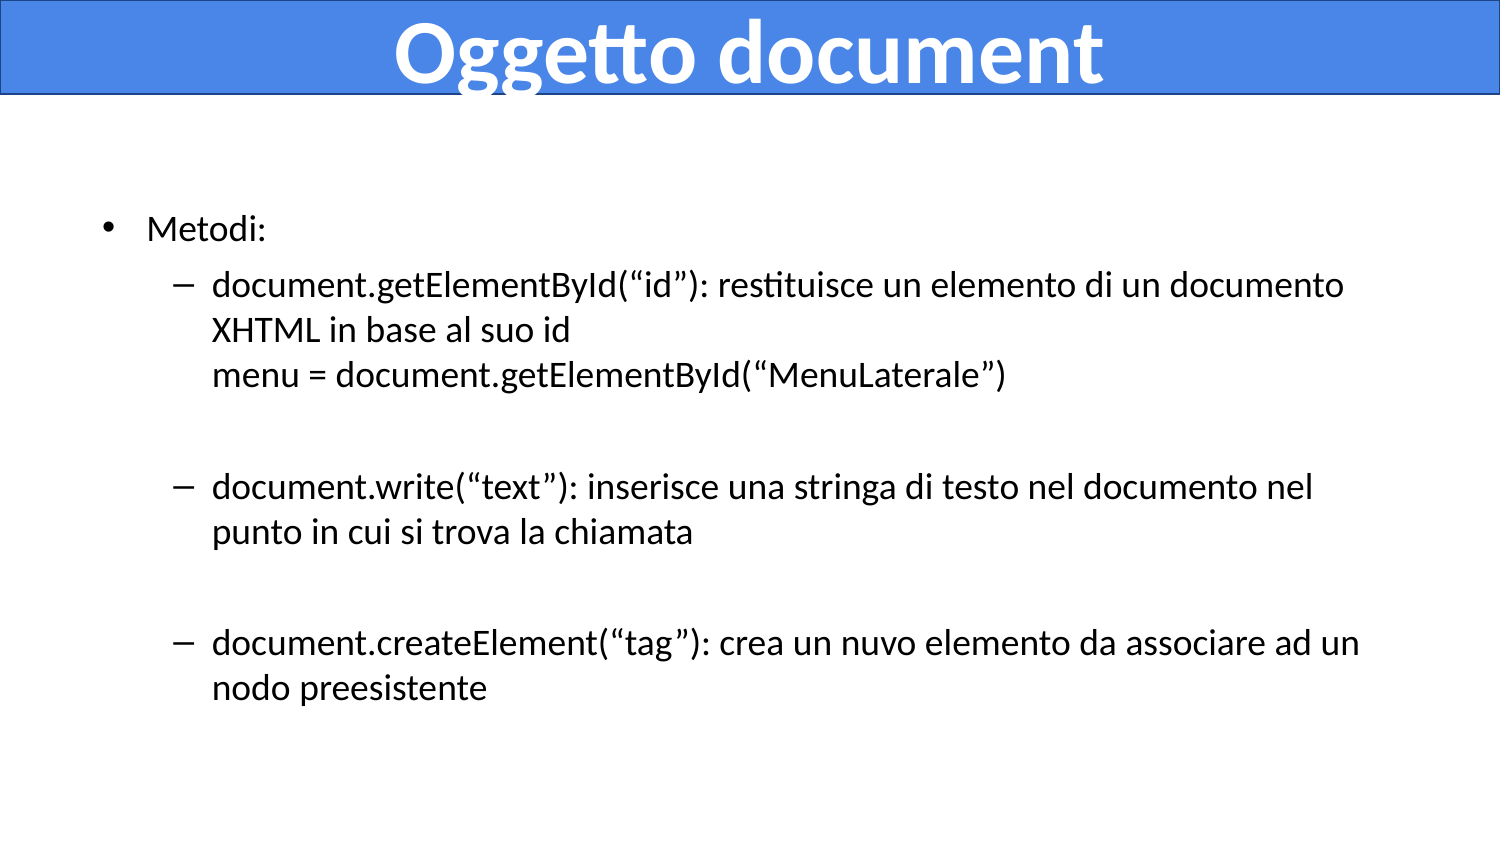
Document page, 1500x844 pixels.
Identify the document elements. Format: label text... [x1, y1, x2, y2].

title Oggetto document [0, 0, 1500, 94]
list Metodi: document.getElementById(“id”): restituisce un elemento di un documento XHTML in base al suo id menu = document.getElementById(“MenuLaterale”) document.write(“text”): inserisce una stringa di testo nel documento nel punto in cui si trova la chiamata document.createElement(“tag”): crea un nuvo elemento da associare ad un nodo preesistente [75, 196, 1425, 754]
